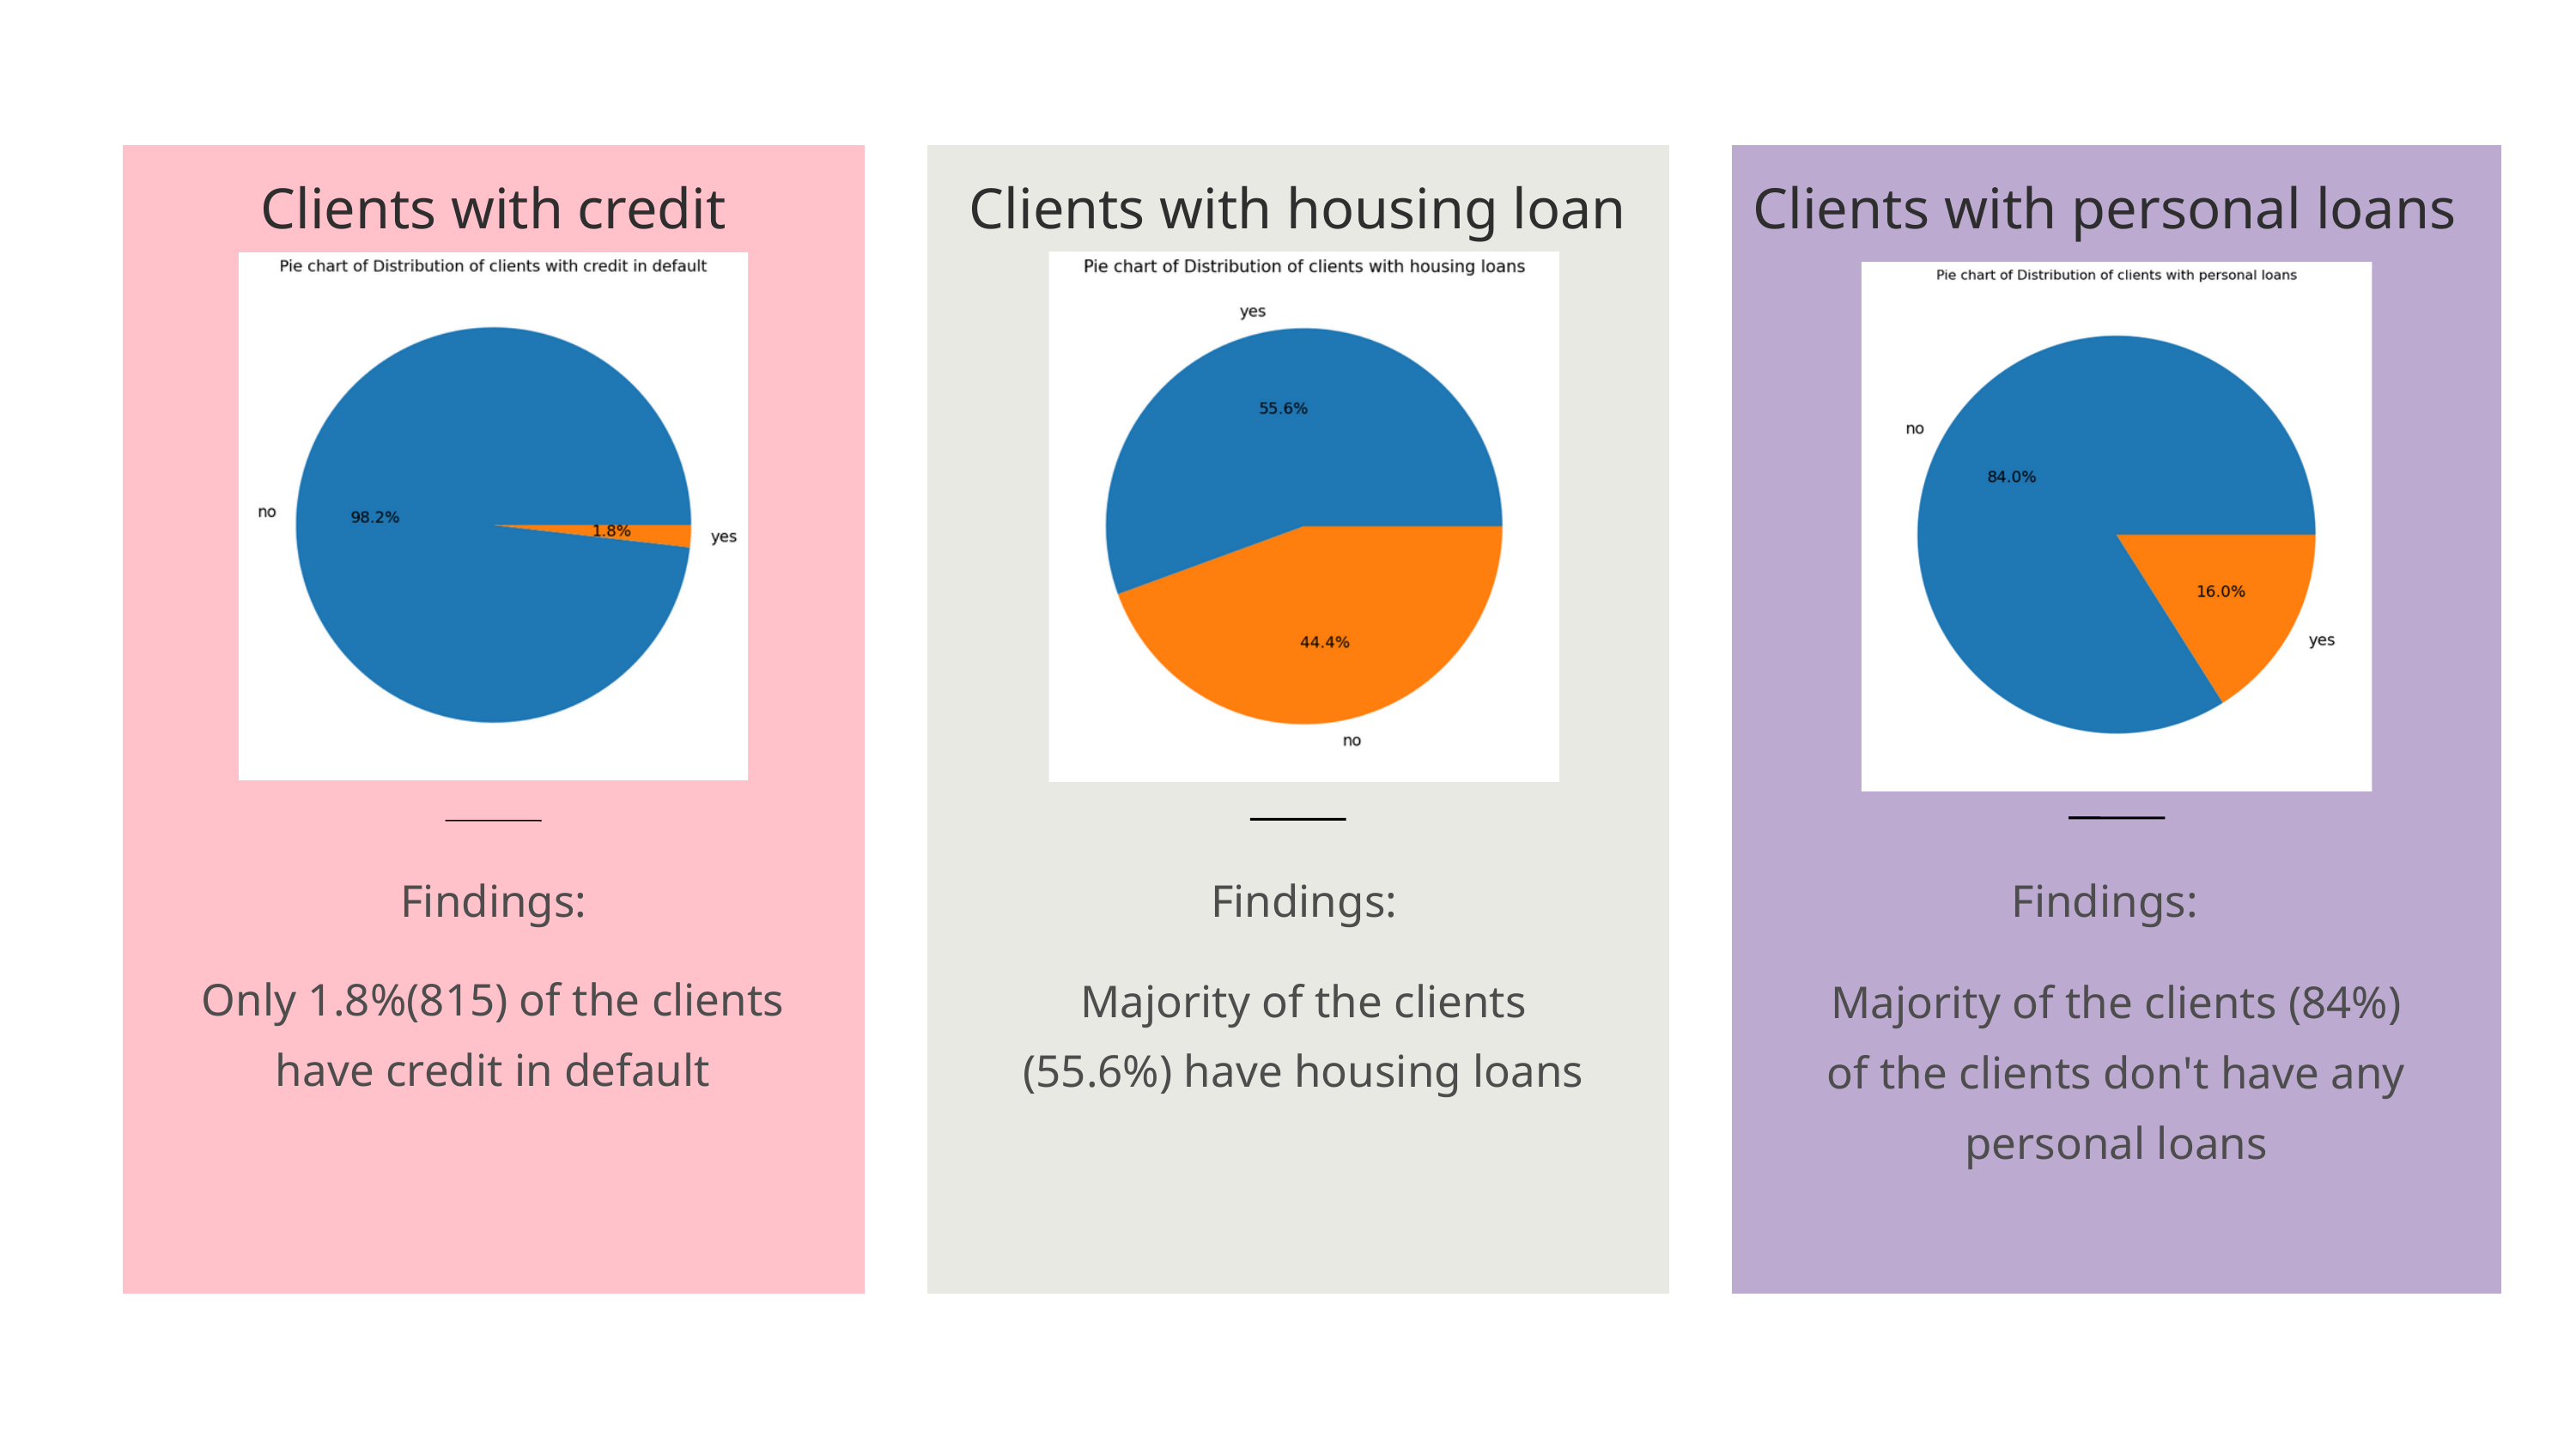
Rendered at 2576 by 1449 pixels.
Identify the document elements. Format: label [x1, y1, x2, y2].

text_box [1731, 144, 2502, 1294]
text_box [123, 144, 866, 1294]
text_box [927, 144, 1669, 1294]
